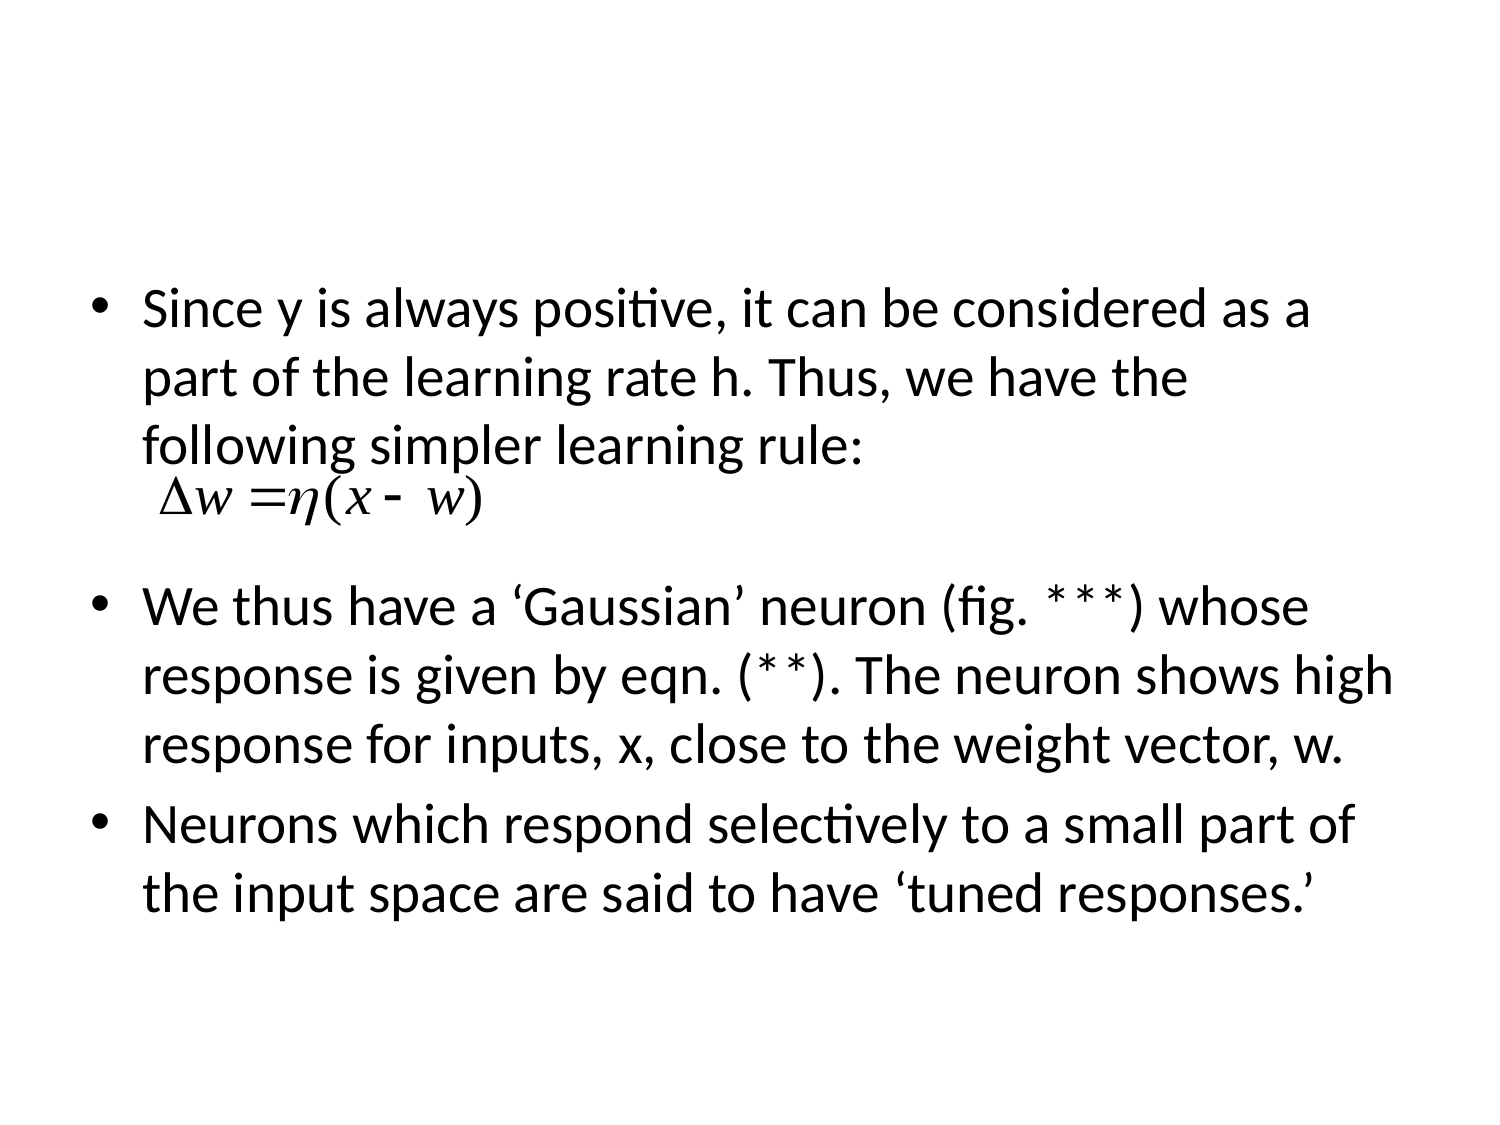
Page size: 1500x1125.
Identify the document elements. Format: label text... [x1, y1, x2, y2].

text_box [149, 462, 495, 538]
list Since y is always positive, it can be considered as a part of the learning rate h. Thus, we have the following simpler learning rule: We thus have a ‘Gaussian’ neuron (fig. ***) whose response is given by eqn. (**). The neuron shows high response for inputs, x, close to the weight vector, w. Neurons which respond selectively to a small part of the input space are said to have ‘tuned responses.’ [75, 262, 1425, 1005]
